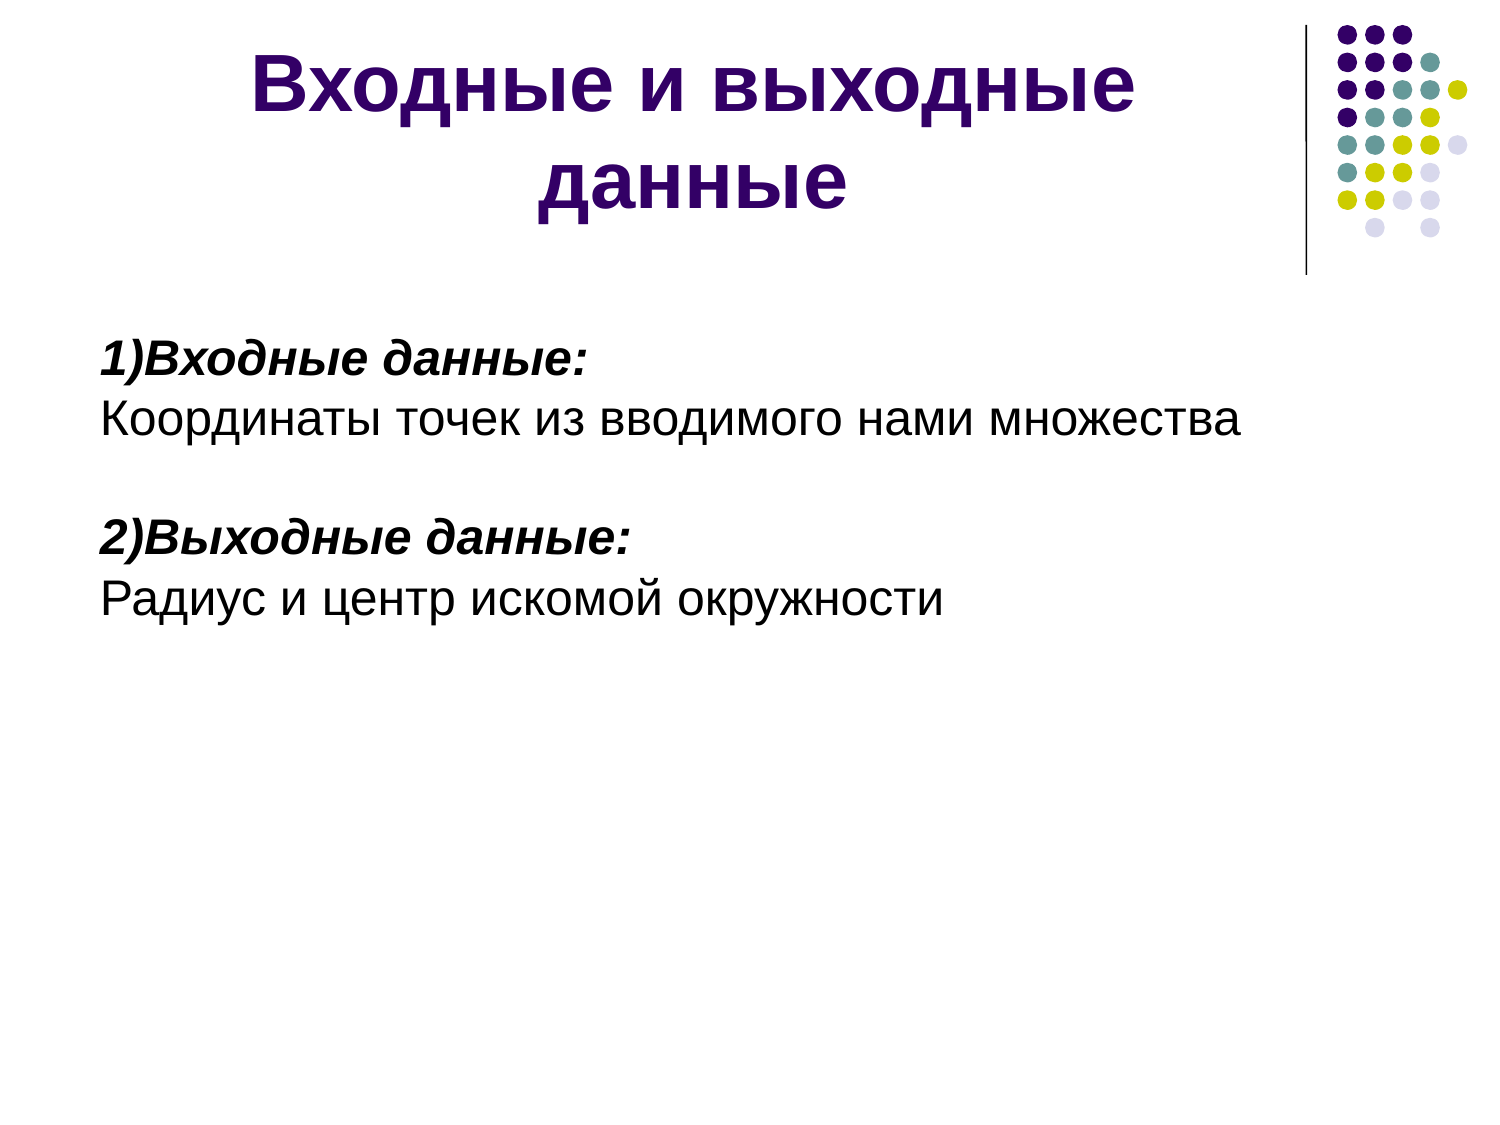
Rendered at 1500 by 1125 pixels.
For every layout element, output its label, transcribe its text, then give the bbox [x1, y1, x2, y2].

text_box 1)Входные данные: Координаты точек из вводимого нами множества 2)Выходные данные: Радиус и центр искомой окружности [85, 317, 1447, 633]
title Входные и выходные данные [75, 20, 1313, 233]
